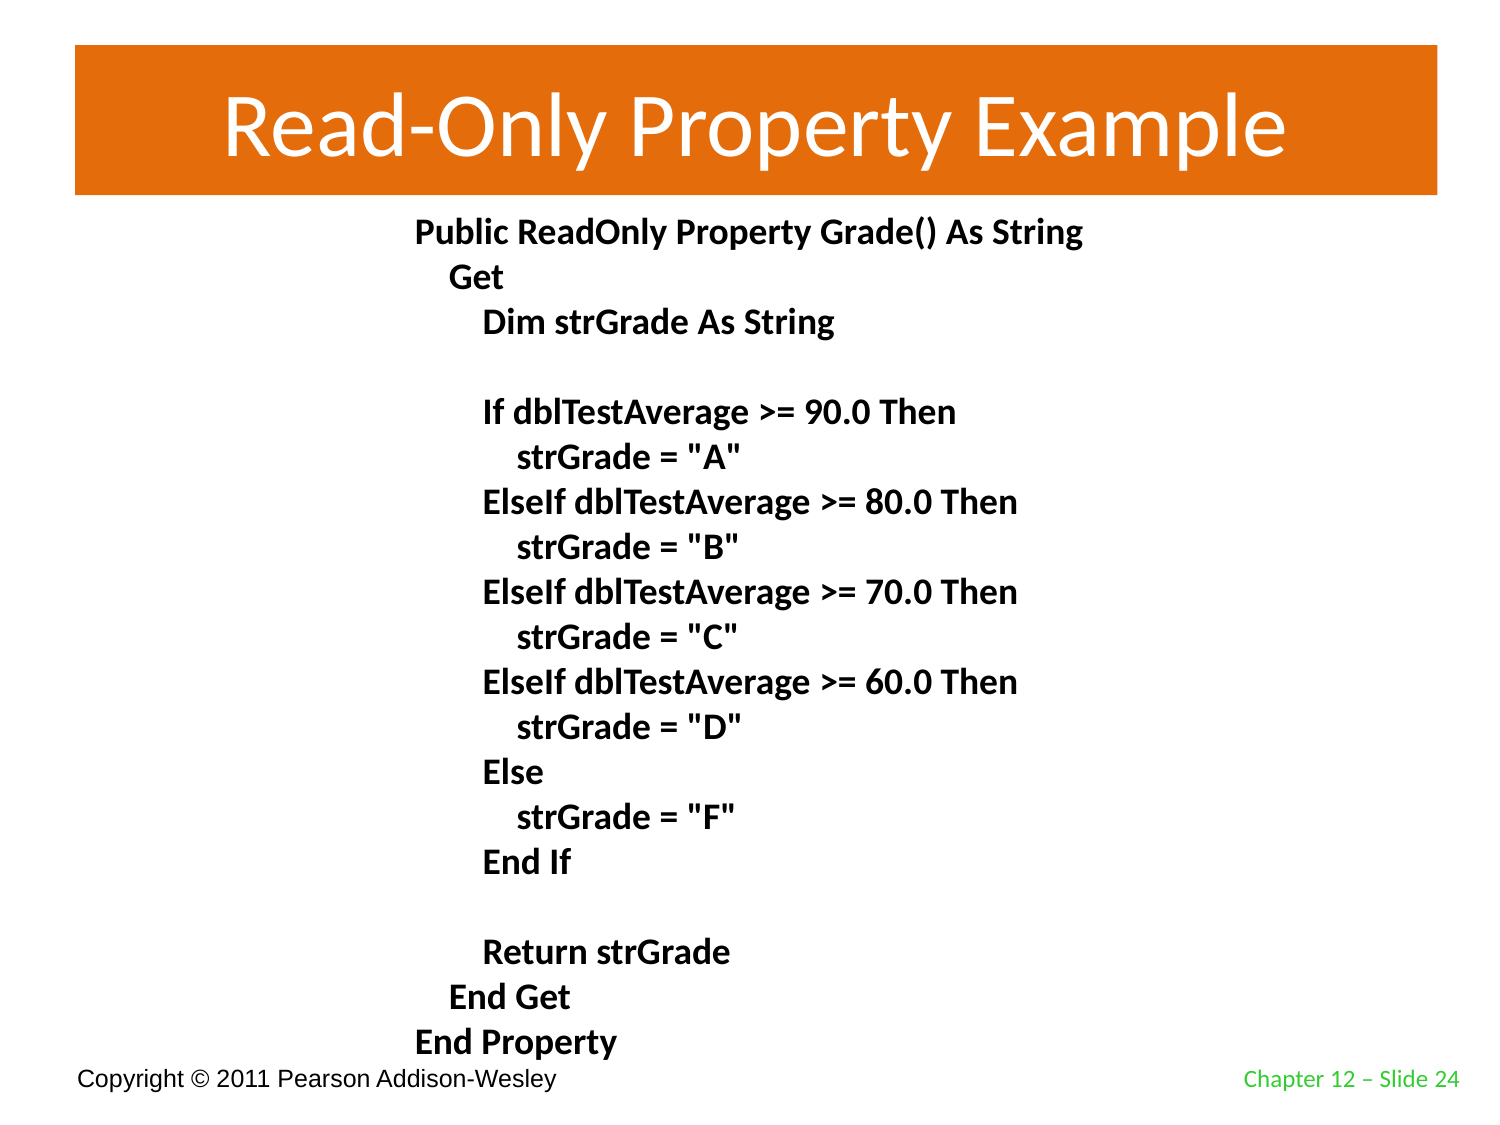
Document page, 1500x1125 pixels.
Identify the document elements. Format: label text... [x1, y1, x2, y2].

text_box Public ReadOnly Property Grade() As String Get Dim strGrade As String If dblTestAverage >= 90.0 Then strGrade = "A" ElseIf dblTestAverage >= 80.0 Then strGrade = "B" ElseIf dblTestAverage >= 70.0 Then strGrade = "C" ElseIf dblTestAverage >= 60.0 Then strGrade = "D" Else strGrade = "F" End If Return strGrade End Get End Property [399, 199, 1100, 1070]
slide_number Chapter 12 – Slide 24 [1162, 1024, 1476, 1101]
title Read-Only Property Example [75, 45, 1438, 196]
